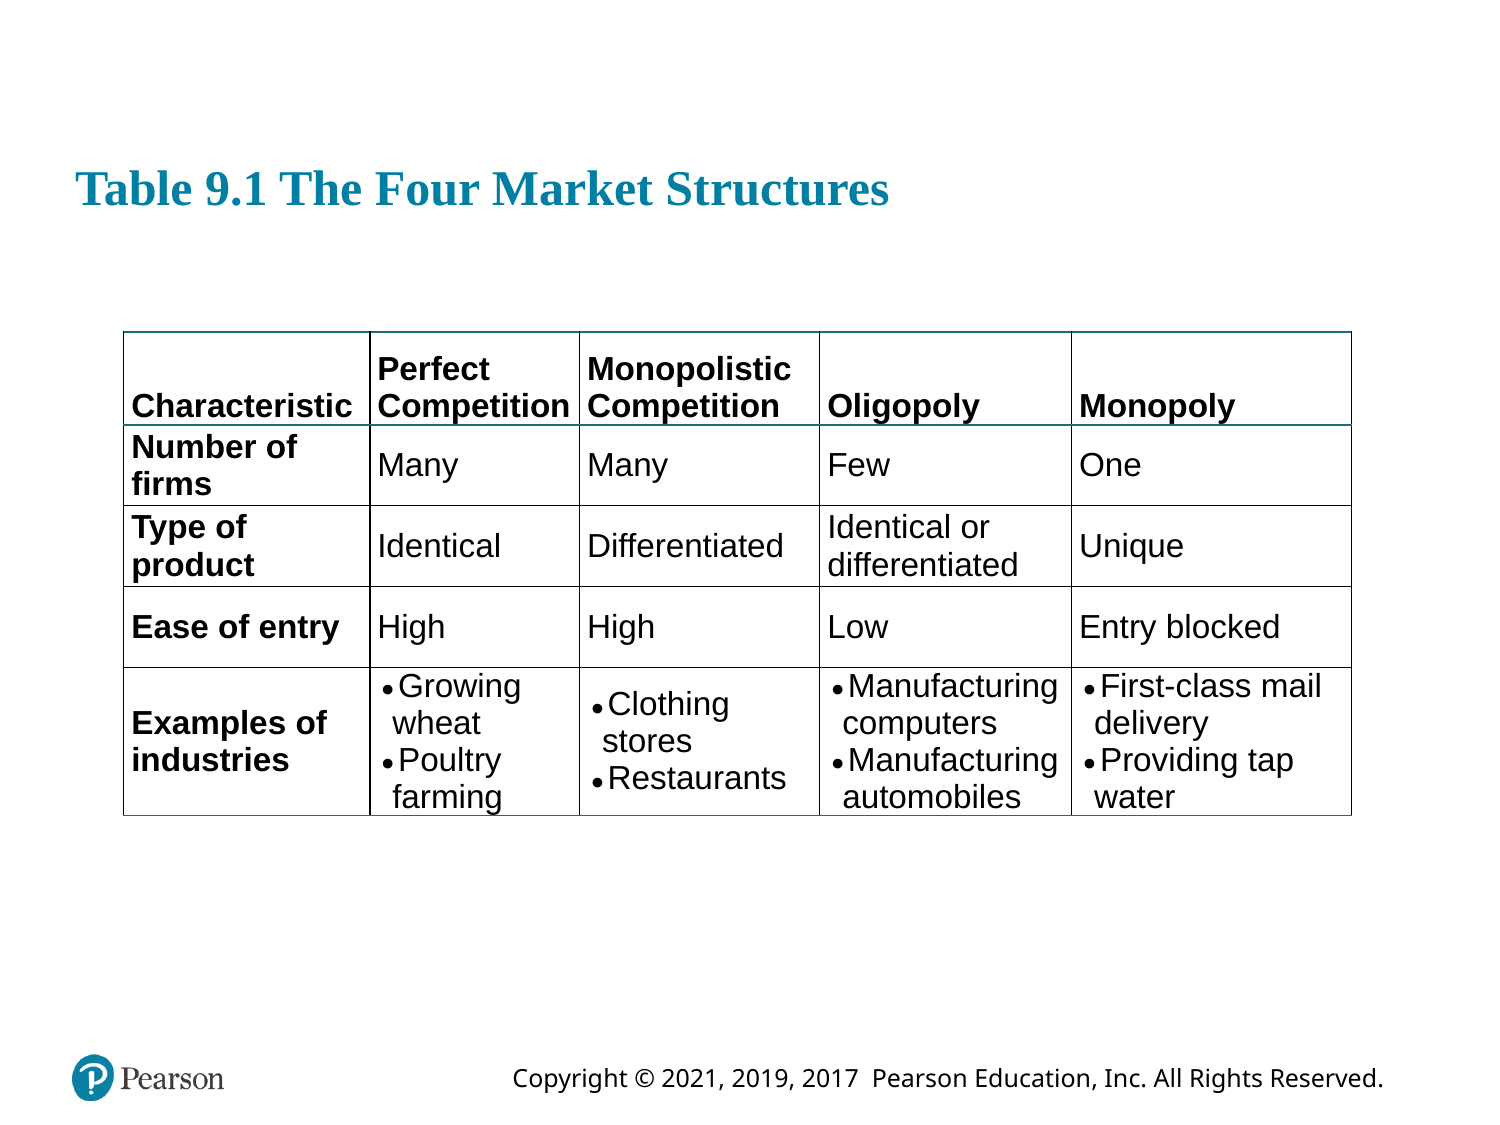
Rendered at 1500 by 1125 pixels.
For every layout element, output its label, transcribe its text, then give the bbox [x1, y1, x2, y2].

table_cell Growing wheat Poultry farming [371, 668, 579, 815]
table_cell Low [820, 587, 1071, 667]
table_header Monopoly [1072, 333, 1351, 424]
table_header Characteristic [124, 333, 369, 424]
table_cell Differentiated [580, 506, 819, 586]
table_cell Manufacturing computers Manufacturing automobiles [820, 668, 1071, 815]
table_cell High [580, 587, 819, 667]
table_cell Identical or differentiated [820, 506, 1071, 586]
table_cell Number of firms [124, 426, 369, 505]
table_cell Examples of industries [124, 668, 369, 815]
picture [72, 1087, 83, 1101]
table_header Perfect Competition [371, 333, 579, 424]
table_cell One [1072, 426, 1351, 505]
table_header Monopolistic Competition [580, 333, 819, 424]
table_cell First-class mail delivery Providing tap water [1072, 668, 1351, 815]
table_cell Few [820, 426, 1071, 505]
picture [72, 1054, 89, 1072]
table_cell Type of product [124, 506, 369, 586]
picture [99, 1054, 224, 1101]
table_cell Unique [1072, 506, 1351, 586]
table_cell Entry blocked [1072, 587, 1351, 667]
table_cell Identical [371, 506, 579, 586]
table_cell Ease of entry [124, 587, 369, 667]
table_cell High [371, 587, 579, 667]
table_cell Many [580, 426, 819, 505]
picture [81, 1064, 107, 1089]
table_cell Clothing stores Restaurants [580, 668, 819, 815]
table_header Oligopoly [820, 333, 1071, 424]
table_cell Many [371, 426, 579, 505]
title Table 9.1 The Four Market Structures [75, 35, 1425, 216]
